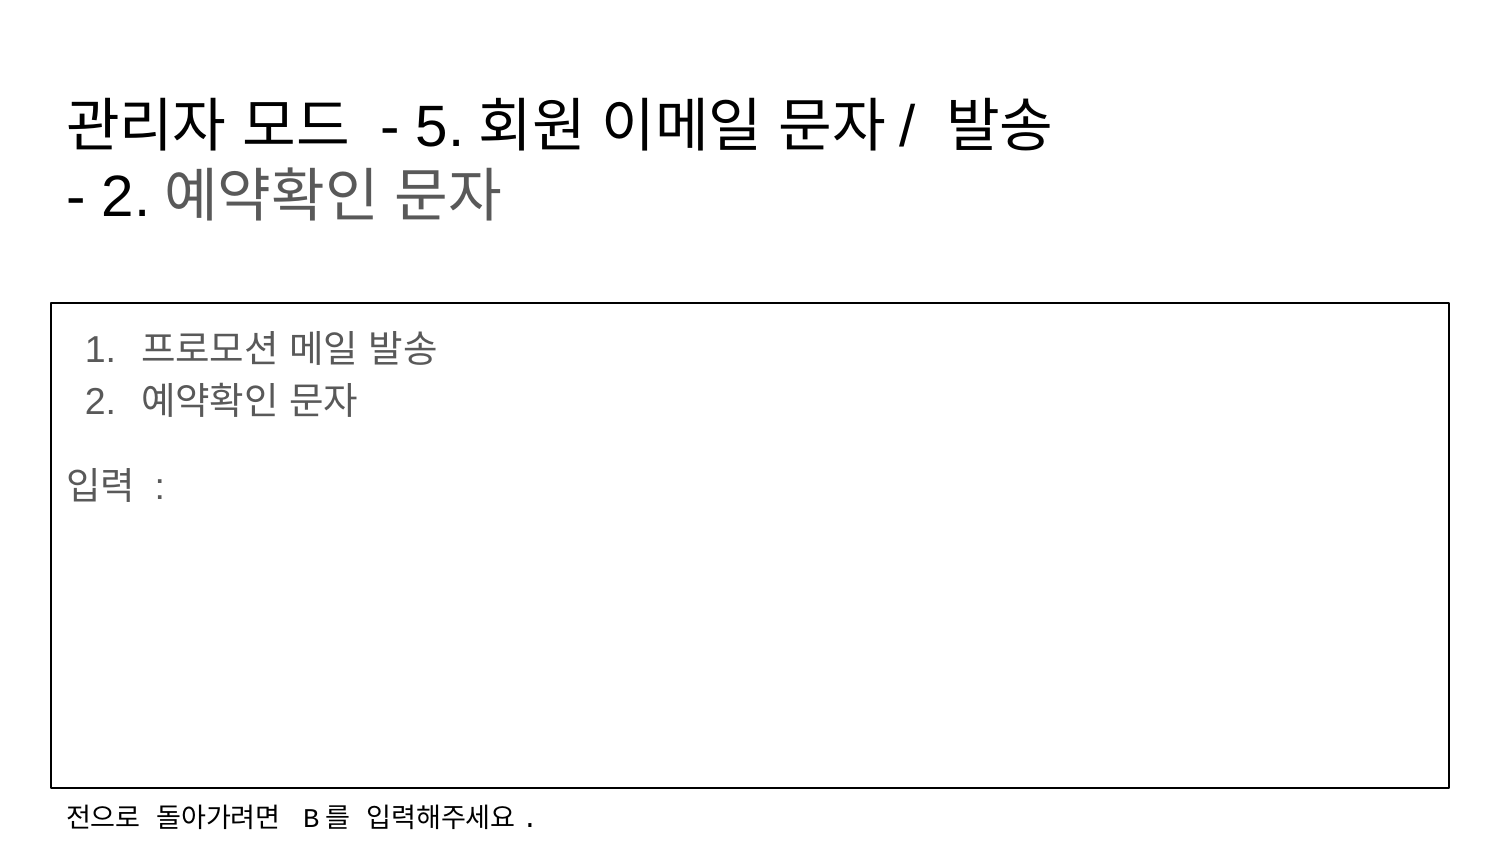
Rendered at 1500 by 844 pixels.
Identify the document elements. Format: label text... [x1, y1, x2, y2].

list 프로모션 메일 발송 예약확인 문자 입력 : 전으로 돌아가려면 B를 입력해주세요. [51, 303, 1449, 788]
title 관리자 모드 - 5.회원 이메일 문자/ 발송 - 2.예약확인 문자 [51, 72, 1449, 167]
